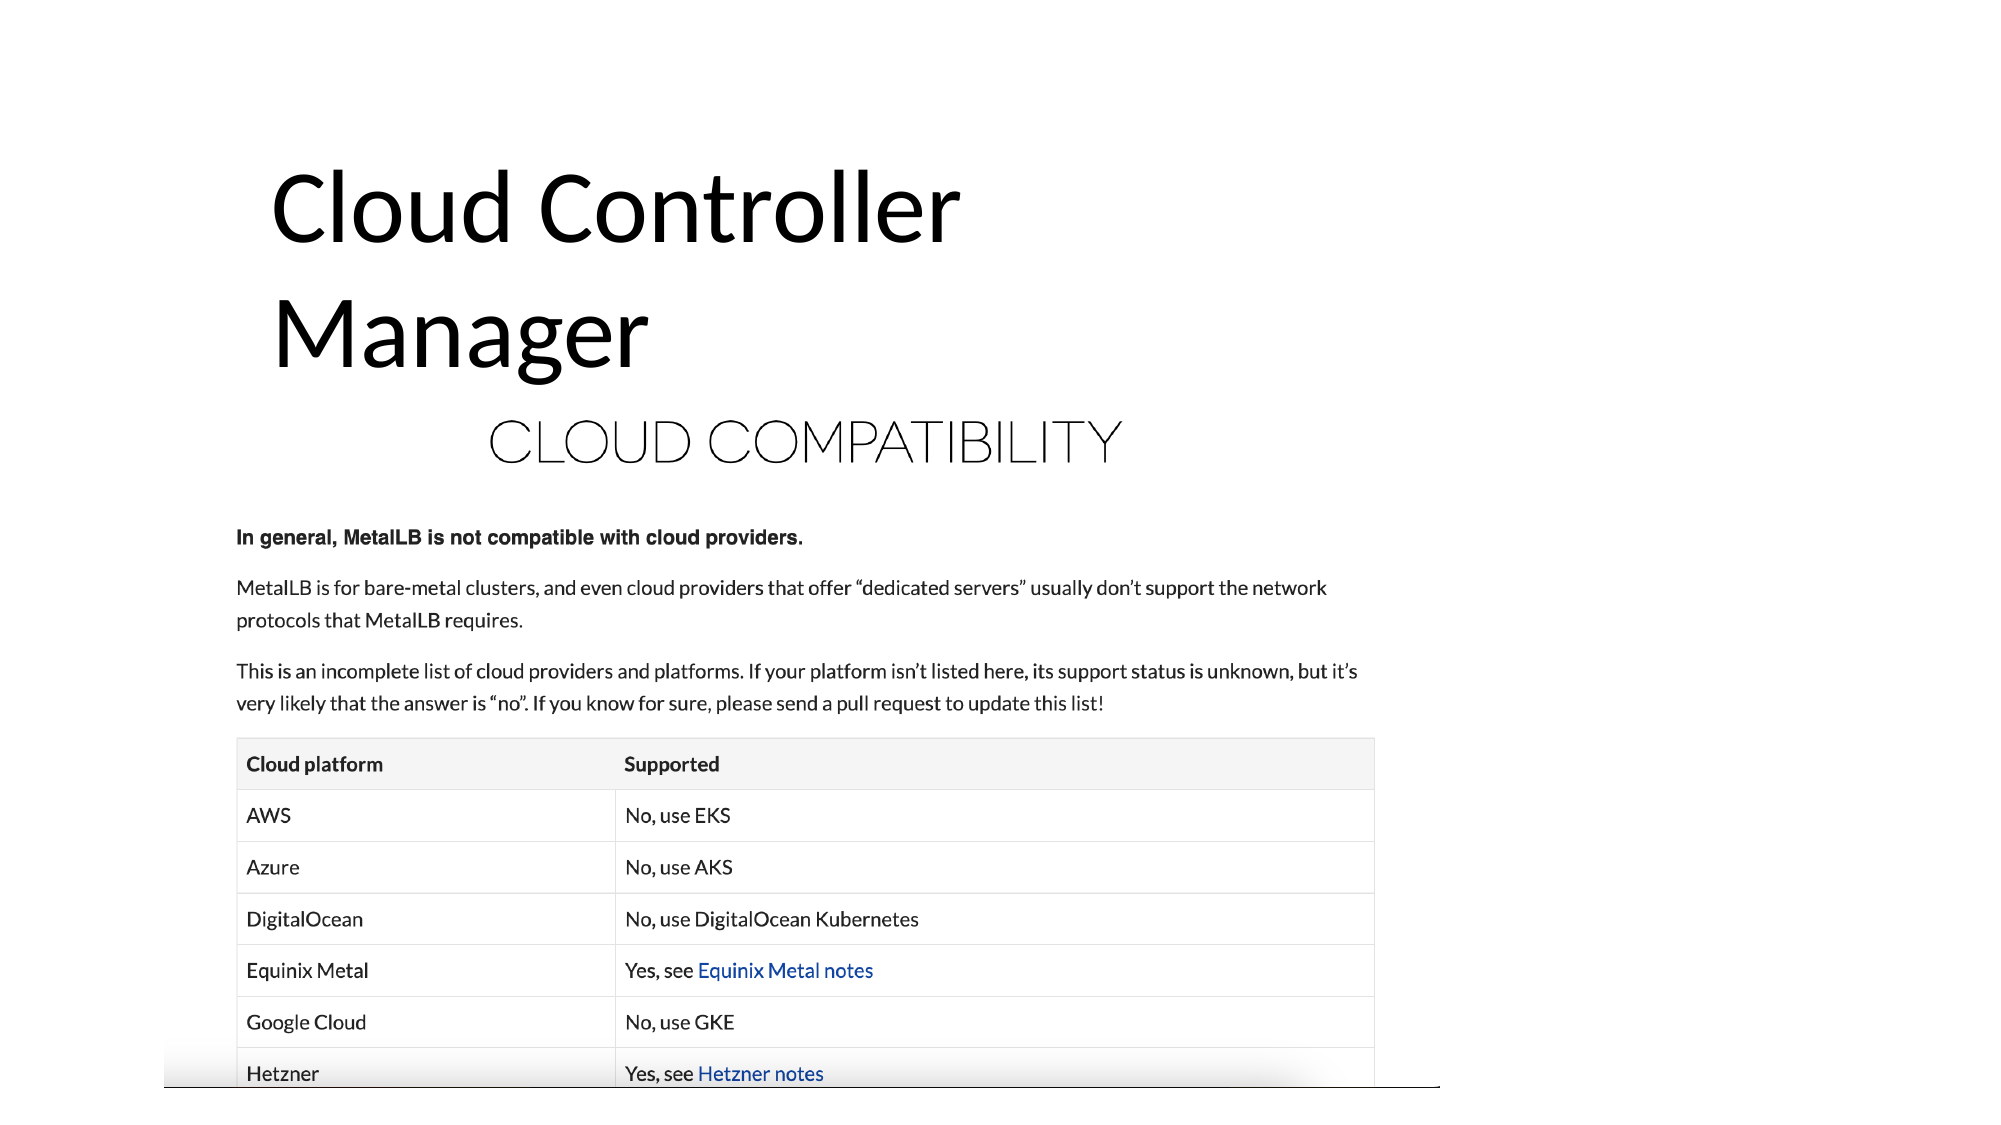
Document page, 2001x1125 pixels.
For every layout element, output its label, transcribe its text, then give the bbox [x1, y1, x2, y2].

text_box Cloud Controller Manager [256, 131, 1348, 396]
picture [164, 398, 1440, 1088]
